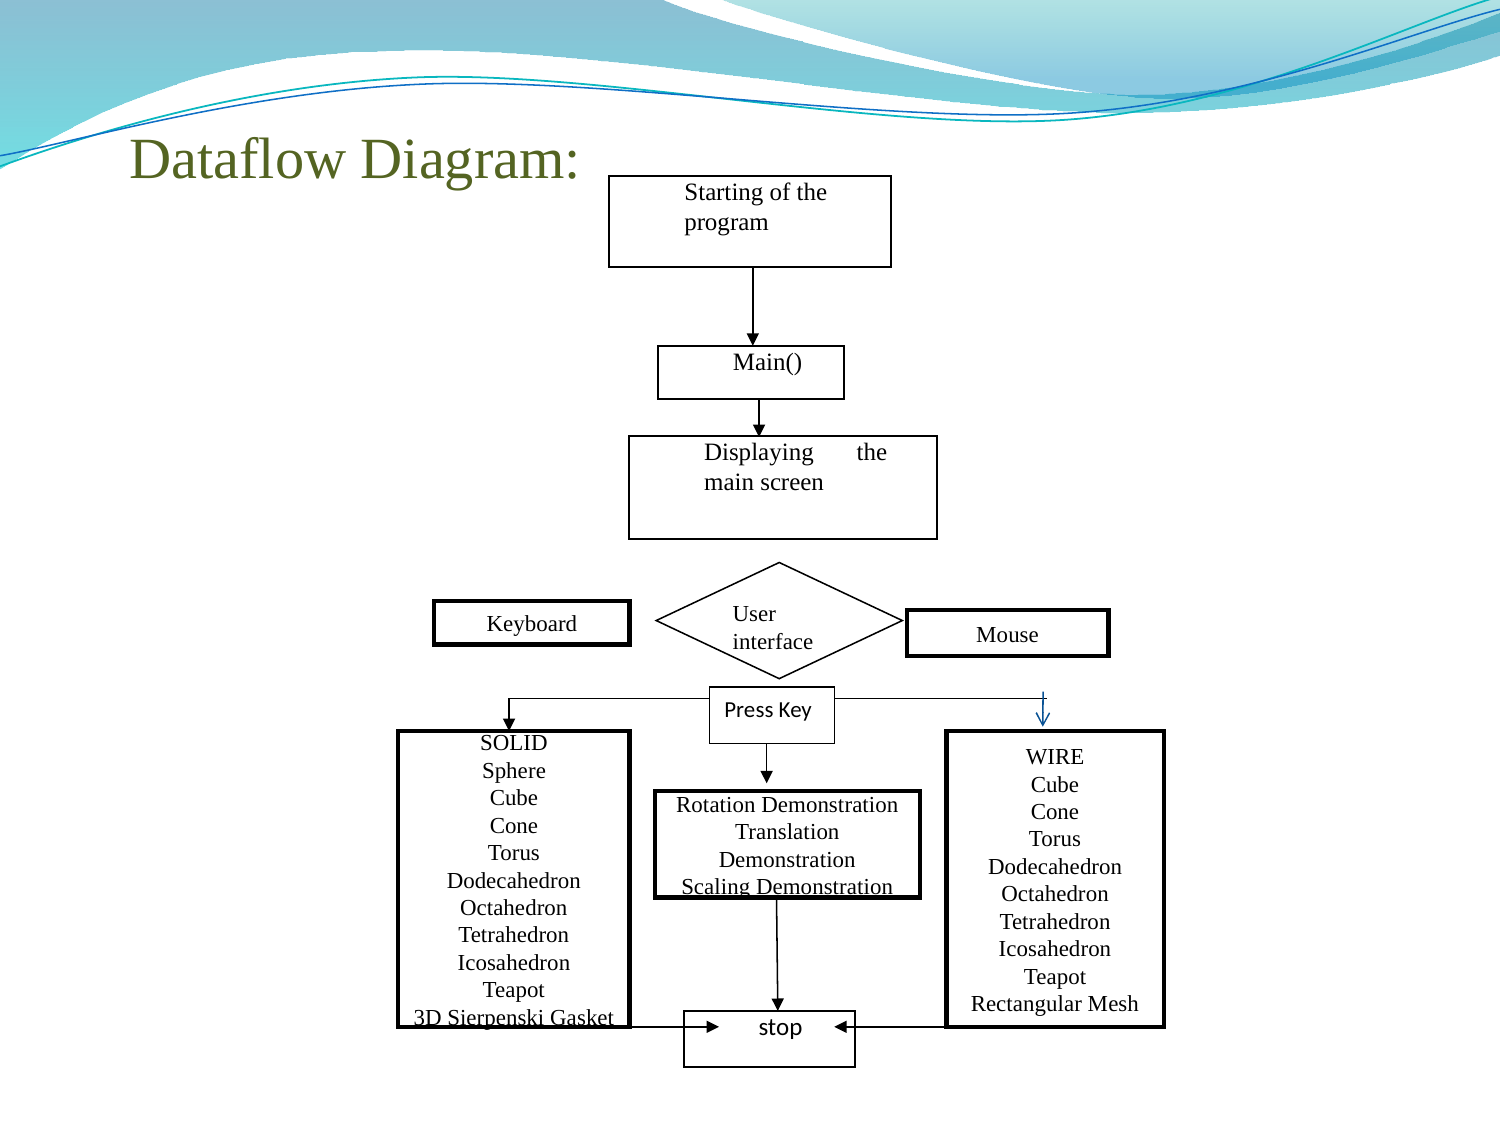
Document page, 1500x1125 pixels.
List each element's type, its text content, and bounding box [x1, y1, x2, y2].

text_box Displaying the main screen [629, 435, 938, 540]
text_box SOLID Sphere Cube Cone Torus Dodecahedron Octahedron Tetrahedron Icosahedron Teapot 3D Sierpenski Gasket [398, 730, 630, 1027]
text_box Rotation Demonstration Translation Demonstration Scaling Demonstration [654, 790, 921, 898]
text_box Starting of the program [609, 175, 891, 267]
text_box WIRE Cube Cone Torus Dodecahedron Octahedron Tetrahedron Icosahedron Teapot Rectangular Mesh [946, 730, 1164, 1027]
text_box User interface [656, 562, 903, 679]
text_box Keyboard [434, 600, 630, 645]
text_box Main() [657, 345, 844, 399]
text_box Press Key [709, 687, 835, 744]
text_box Mouse [906, 609, 1109, 656]
text_box Dataflow Diagram: [115, 112, 597, 198]
text_box stop [683, 1010, 856, 1067]
